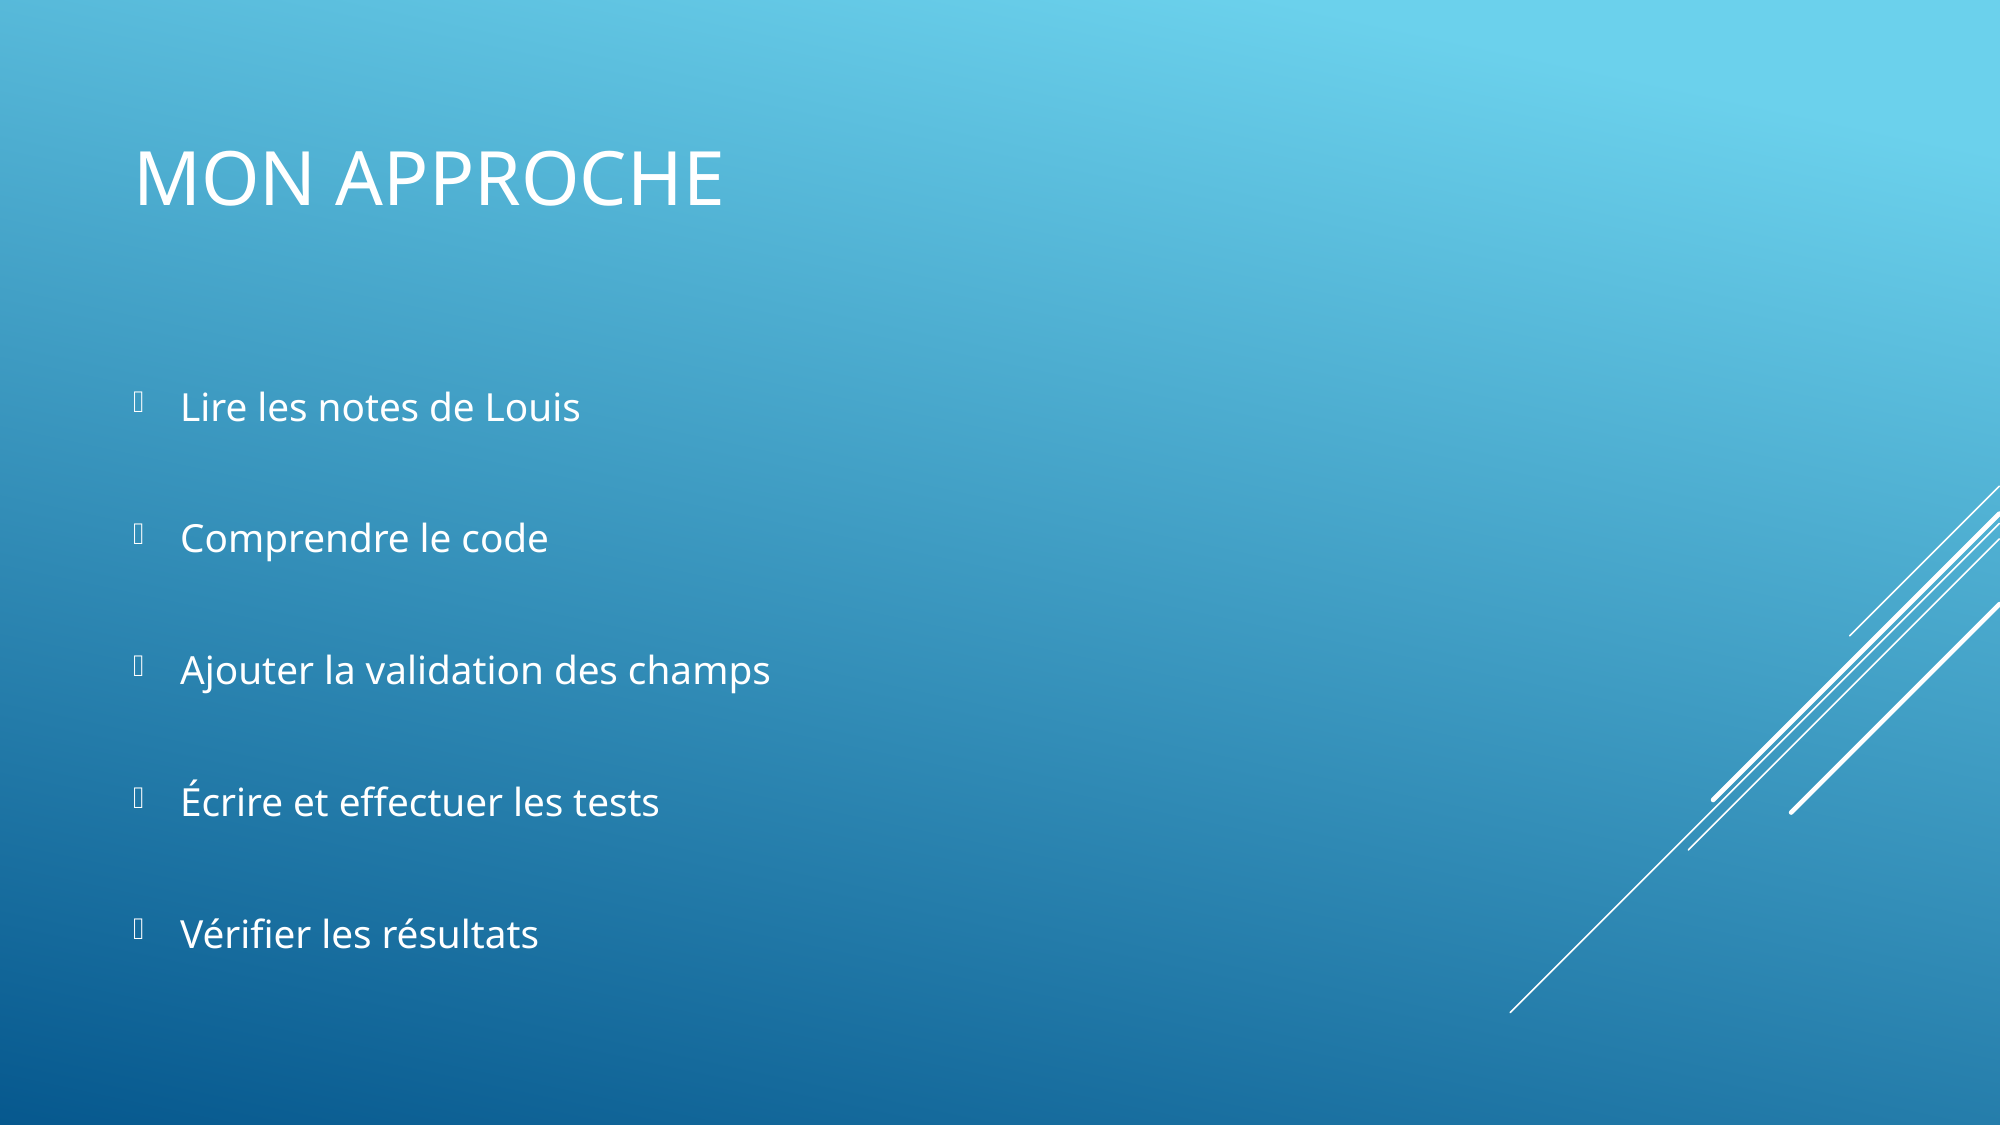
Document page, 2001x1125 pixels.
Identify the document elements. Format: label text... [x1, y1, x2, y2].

title Mon Approche [118, 52, 1519, 300]
list Lire les notes de Louis Comprendre le code Ajouter la validation des champs Écrire et effectuer les tests Vérifier les résultats [118, 372, 1519, 966]
